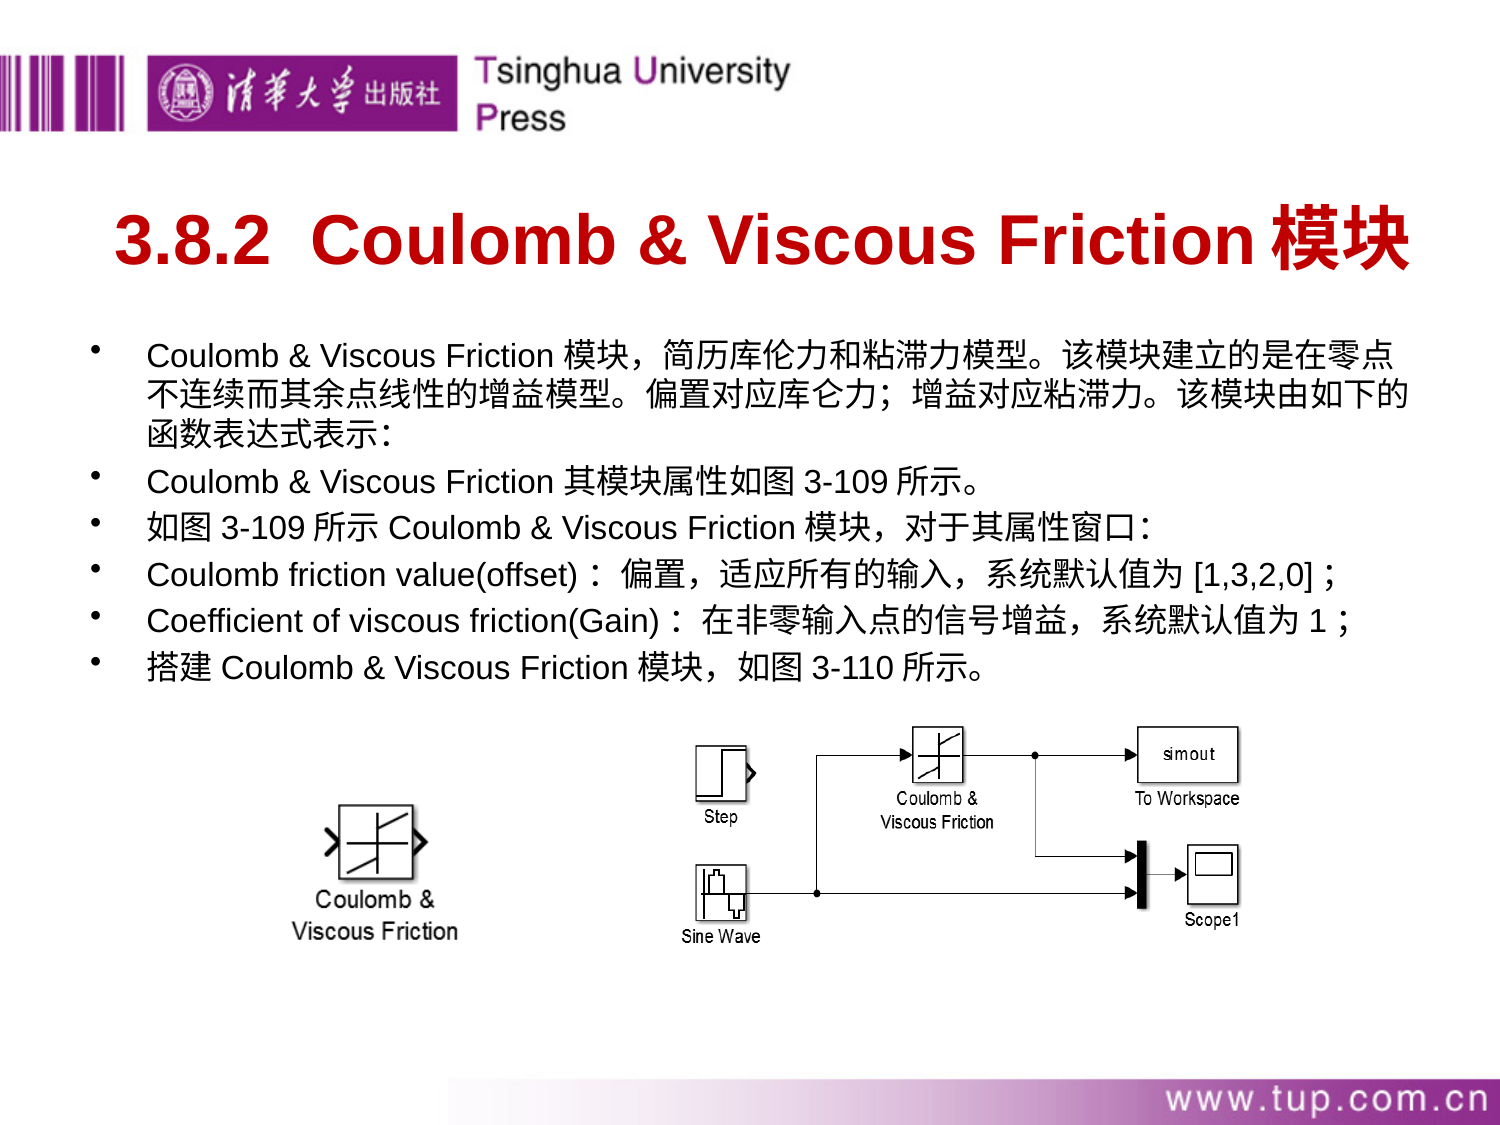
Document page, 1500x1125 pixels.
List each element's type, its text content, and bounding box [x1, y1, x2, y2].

title 3.8.2 Coulomb & Viscous Friction模块 [88, 184, 1439, 373]
picture [277, 786, 467, 958]
picture [667, 703, 1259, 958]
list Coulomb & Viscous Friction模块，简历库伦力和粘滞力模型。该模块建立的是在零点不连续而其余点线性的增益模型。偏置对应库仑力；增益对应粘滞力。该模块由如下的函数表达式表示： Coulomb & Viscous Friction其模块属性如图3-109所示。 如图3-109所示Coulomb & Viscous Friction模块，对于其属性窗口： Coulomb friction value(offset)：偏置，适应所有的输入，系统默认值为[1,3,2,0]； Coefficient of viscous friction(Gain)：在非零输入点的信号增益，系统默认值为1； 搭建Coulomb & Viscous Friction模块，如图3-110所示。 [74, 326, 1426, 1006]
picture [0, 34, 1500, 149]
picture [0, 1059, 1500, 1125]
